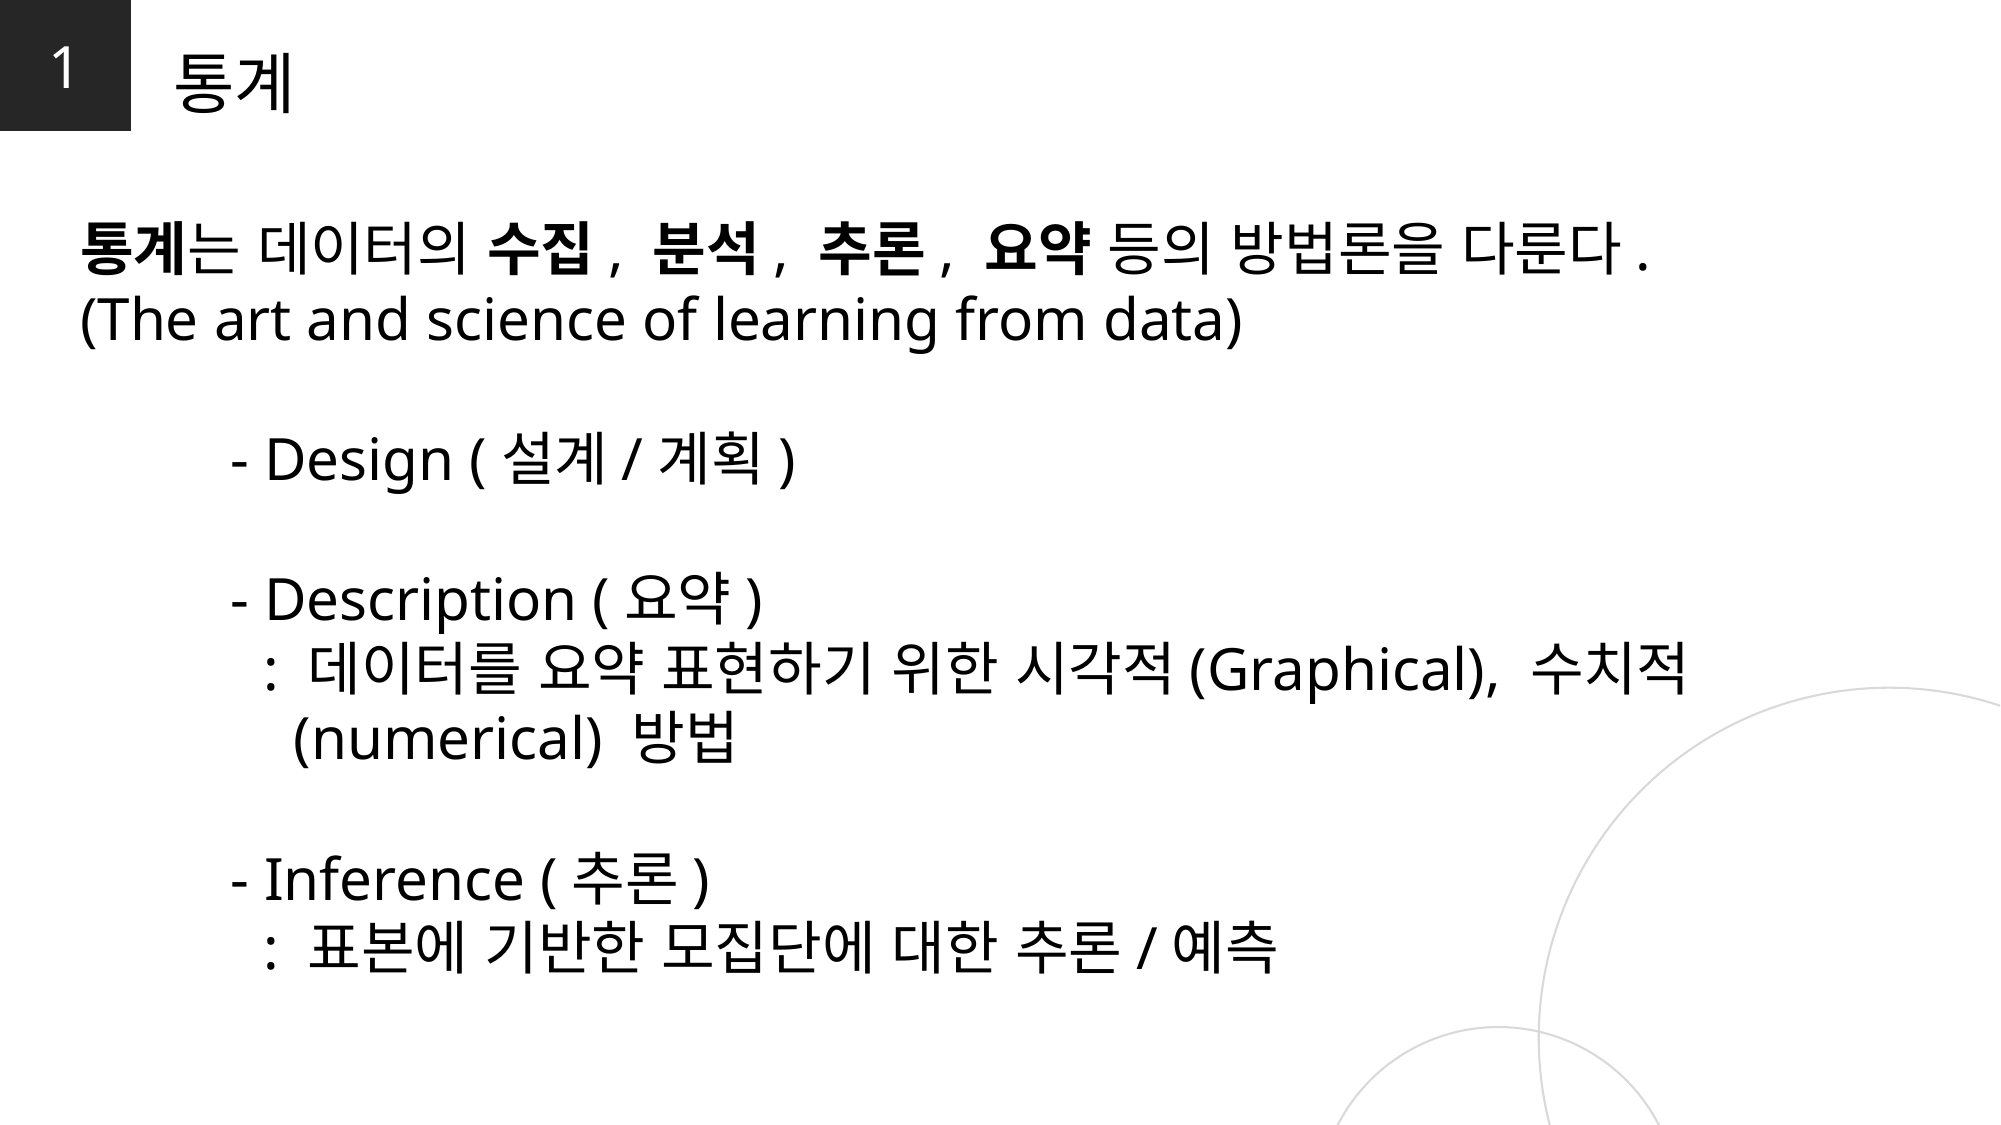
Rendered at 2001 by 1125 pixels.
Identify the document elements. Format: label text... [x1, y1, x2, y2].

text_box 통계는 데이터의 수집, 분석, 추론, 요약 등의 방법론을 다룬다. (The art and science of learning from data) - Design (설계/계획) - Description (요약) : 데이터를 요약 표현하기 위한 시각적(Graphical), 수치적 (numerical) 방법 - Inference (추론) : 표본에 기반한 모집단에 대한 추론/예측 [65, 204, 1806, 1059]
text_box 통계 [158, 34, 312, 130]
text_box 1 [0, 0, 132, 132]
